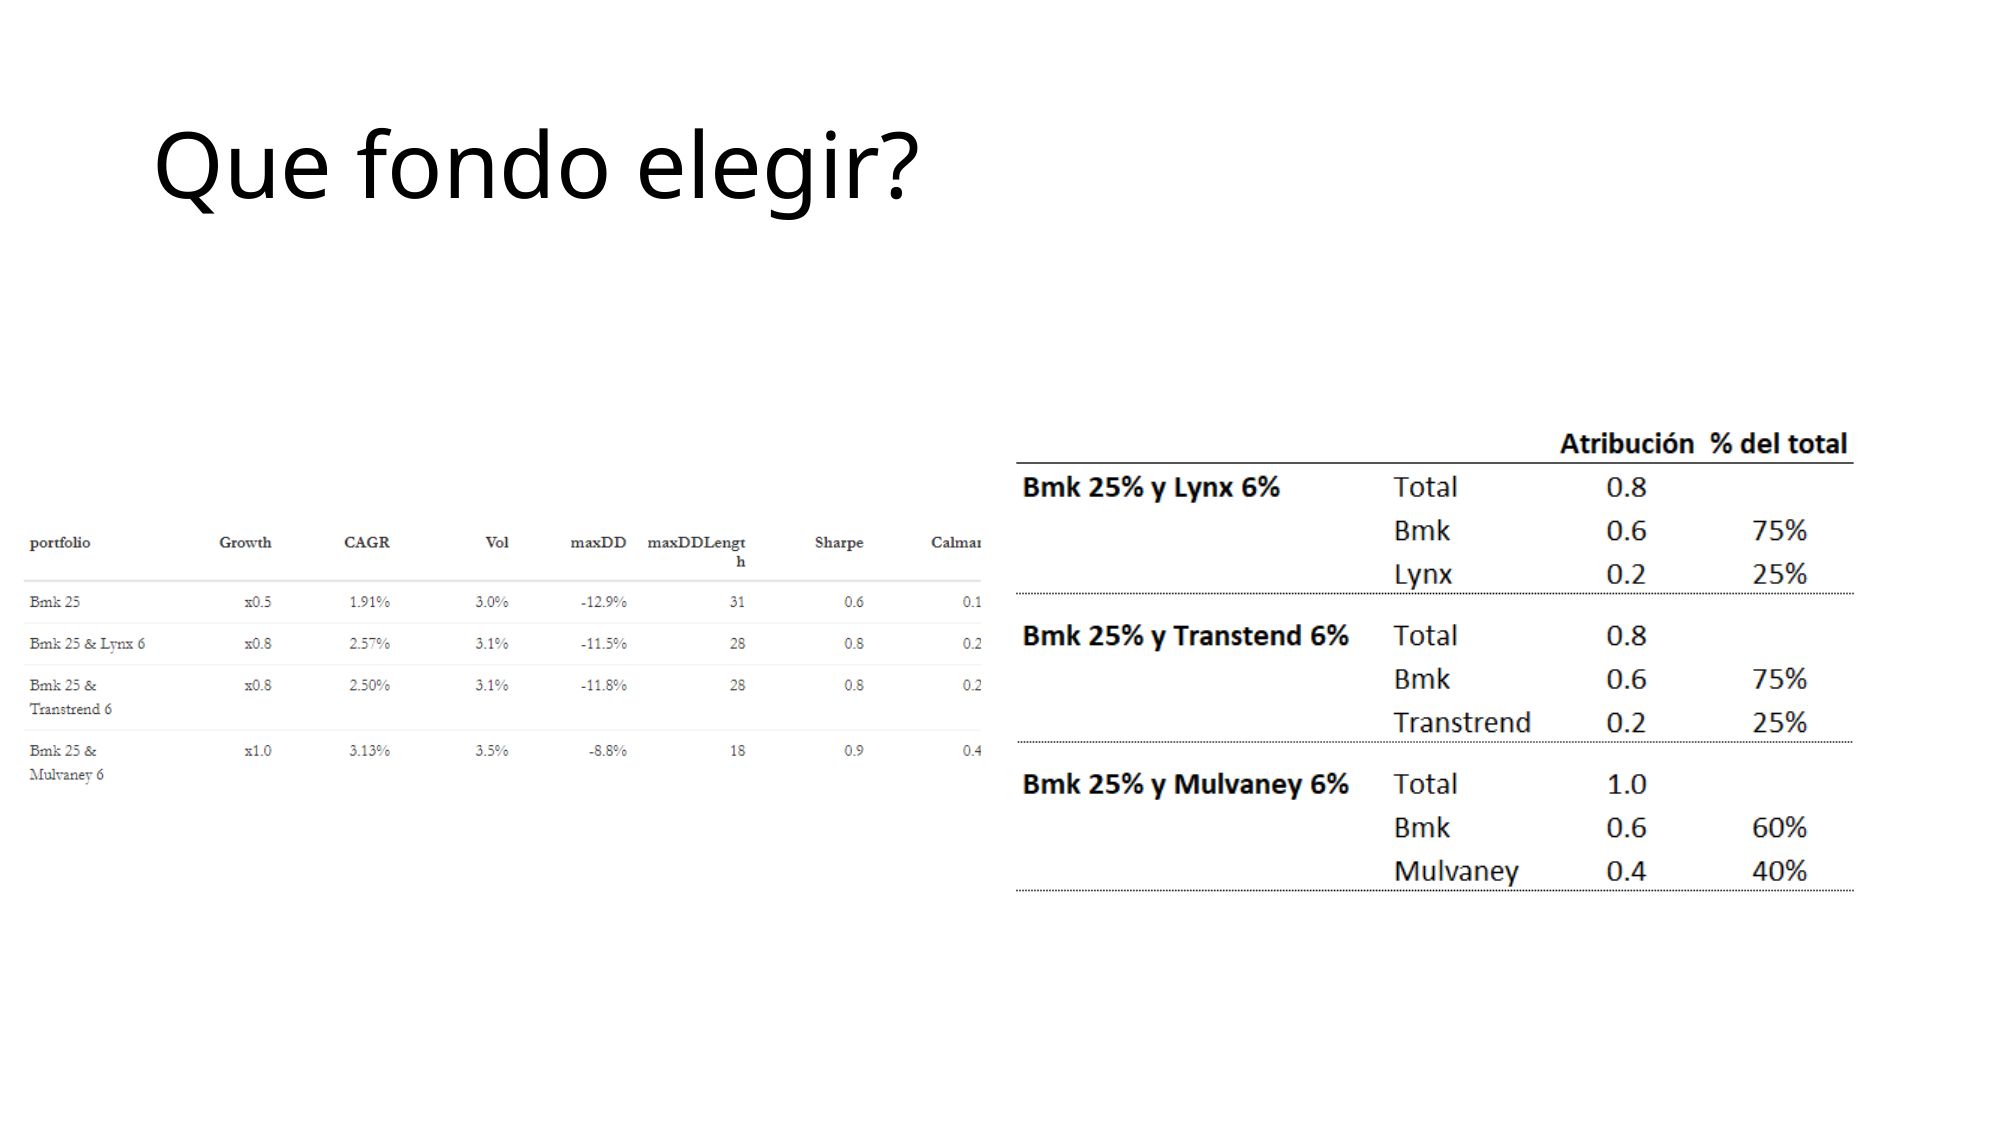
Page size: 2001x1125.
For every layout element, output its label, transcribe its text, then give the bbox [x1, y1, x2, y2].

title Que fondo elegir? [137, 59, 1863, 278]
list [1012, 410, 1863, 902]
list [18, 525, 1000, 788]
